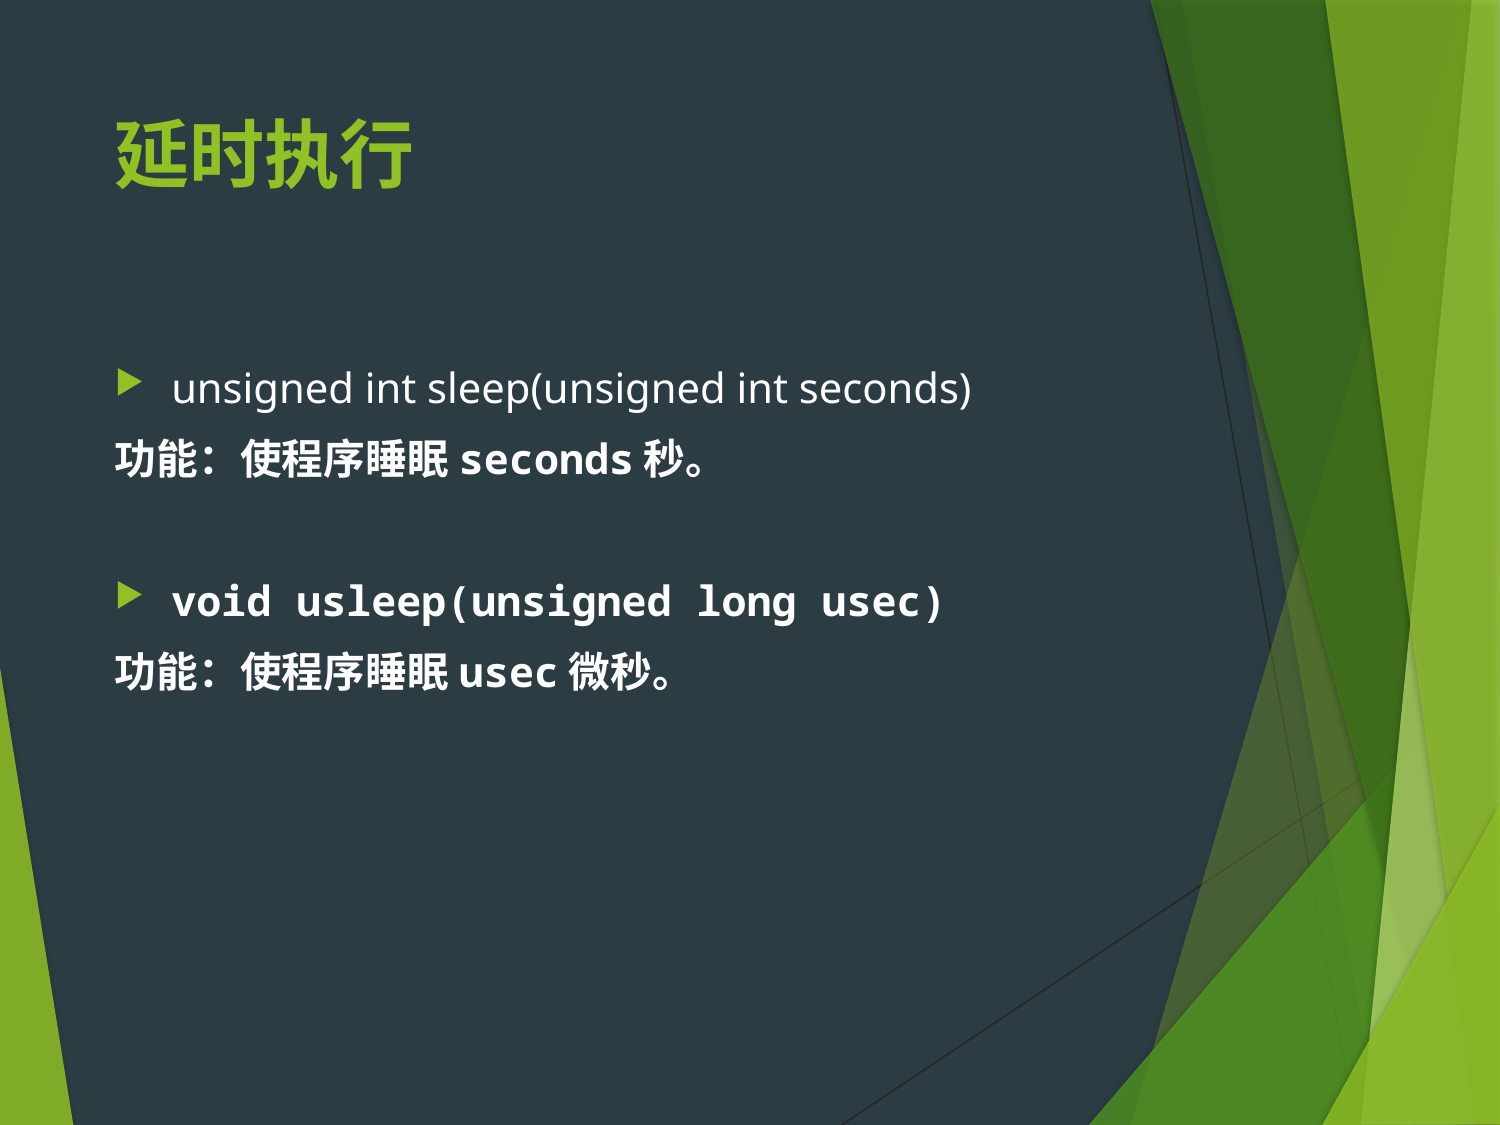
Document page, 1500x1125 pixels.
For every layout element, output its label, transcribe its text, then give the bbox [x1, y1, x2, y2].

list unsigned int sleep(unsigned int seconds) 功能：使程序睡眠seconds秒。 void usleep(unsigned long usec) 功能：使程序睡眠usec微秒。 [99, 354, 1142, 992]
title 延时执行 [99, 99, 1142, 317]
